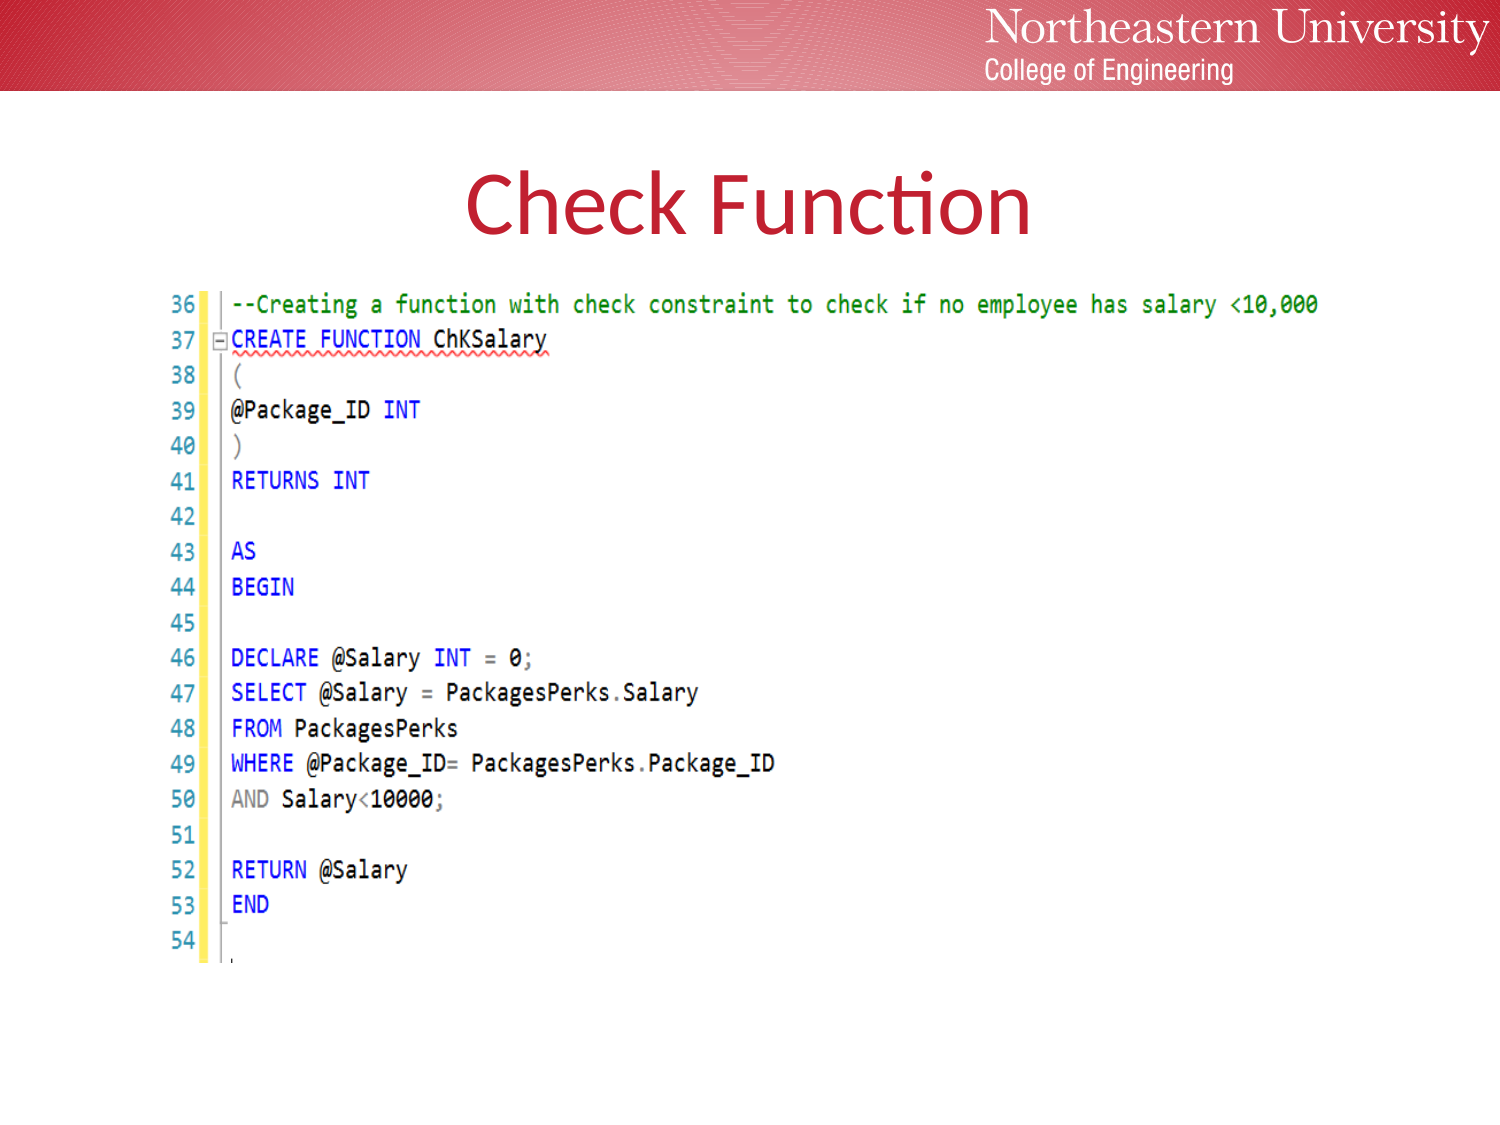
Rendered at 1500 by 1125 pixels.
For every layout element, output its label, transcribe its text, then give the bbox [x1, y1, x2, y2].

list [137, 291, 1426, 963]
title Check Function [74, 103, 1426, 292]
picture [979, 0, 1490, 85]
